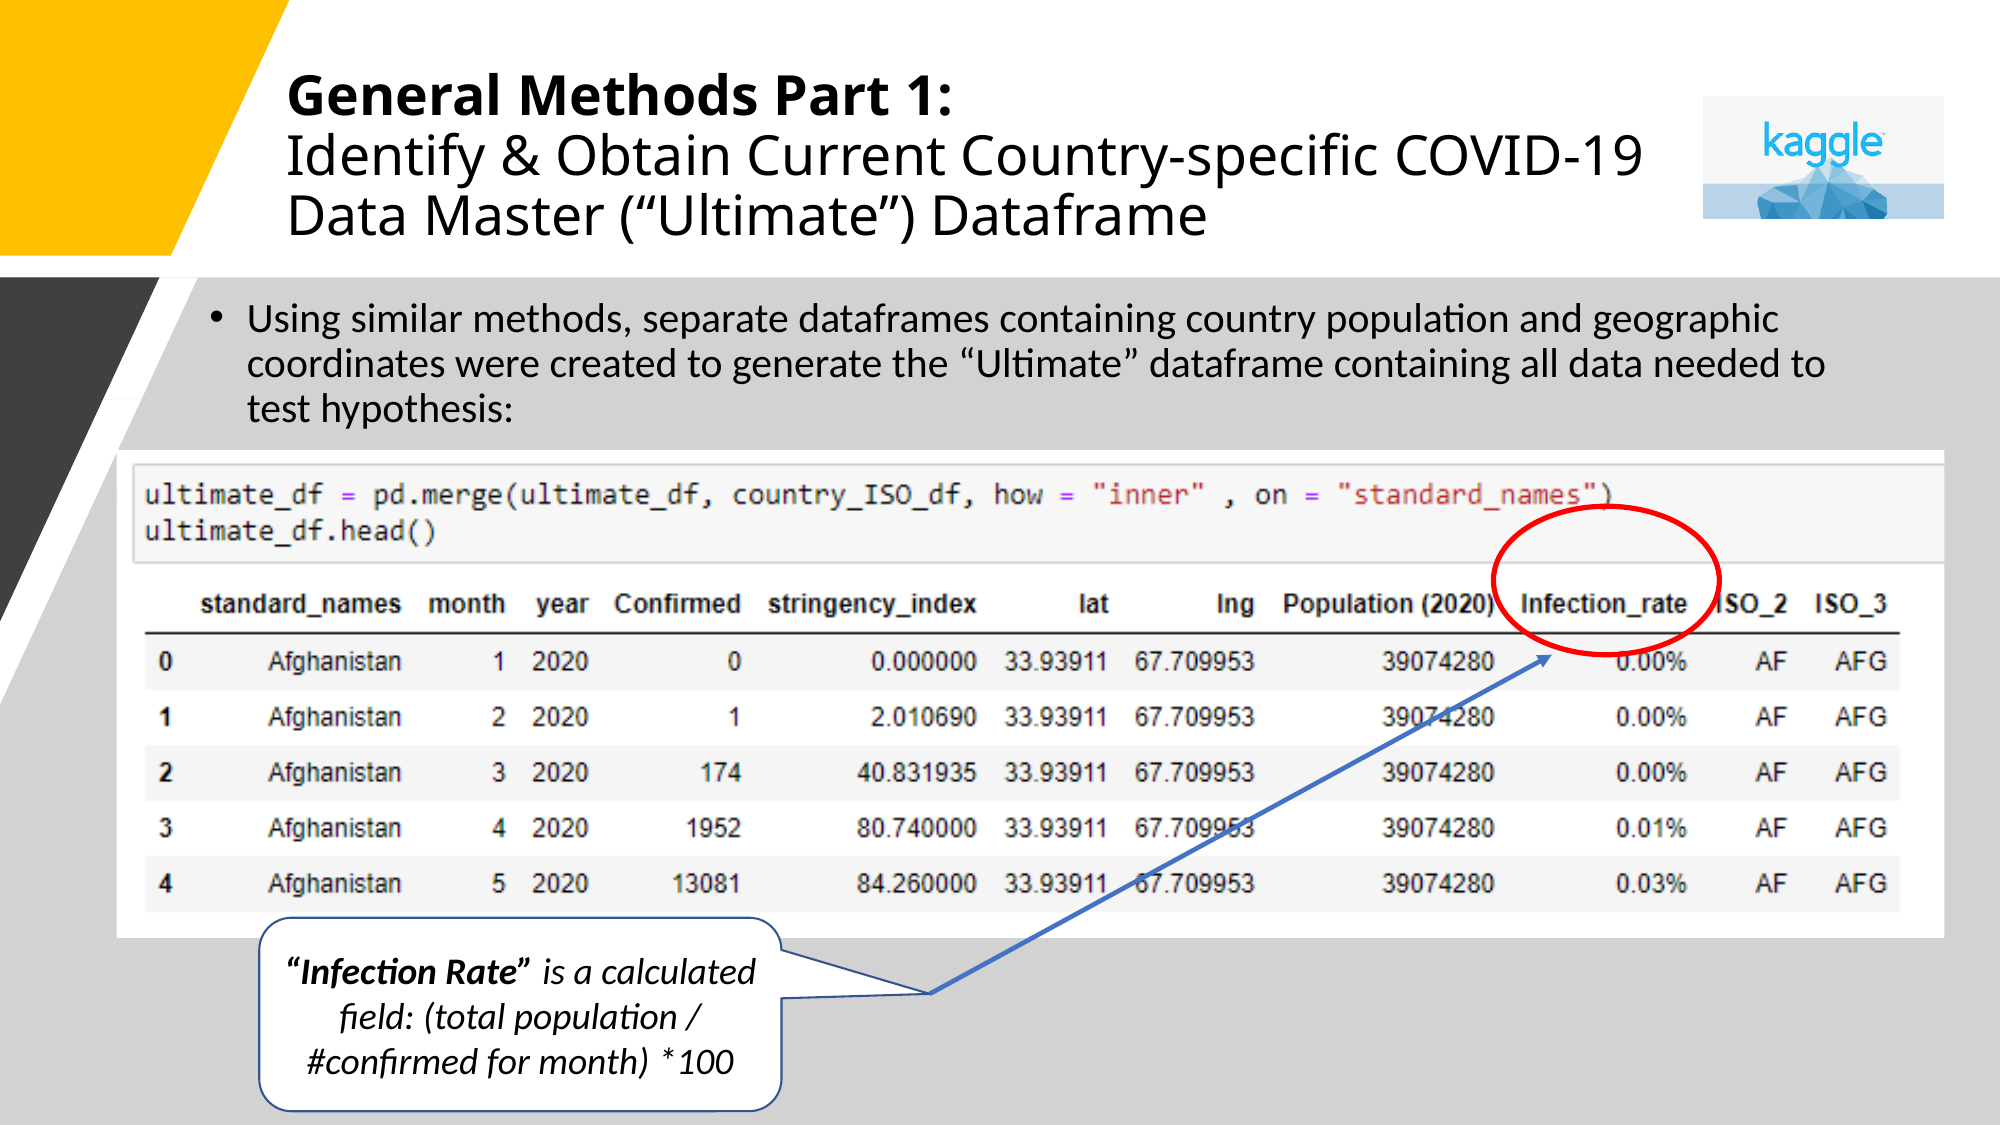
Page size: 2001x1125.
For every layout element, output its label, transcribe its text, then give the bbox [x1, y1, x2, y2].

text_box [0, 276, 2000, 1125]
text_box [116, 450, 1945, 1112]
list Using similar methods, separate dataframes containing country population and geographic coordinates were created to generate the “Ultimate” dataframe containing all data needed to test hypothesis: [194, 288, 1914, 450]
text_box General Methods Part 1: Identify & Obtain Current Country-specific COVID-19 Data Master (“Ultimate”) Dataframe [271, 59, 1708, 255]
text_box [0, 0, 291, 257]
text_box [0, 276, 162, 622]
picture [1702, 96, 1945, 219]
